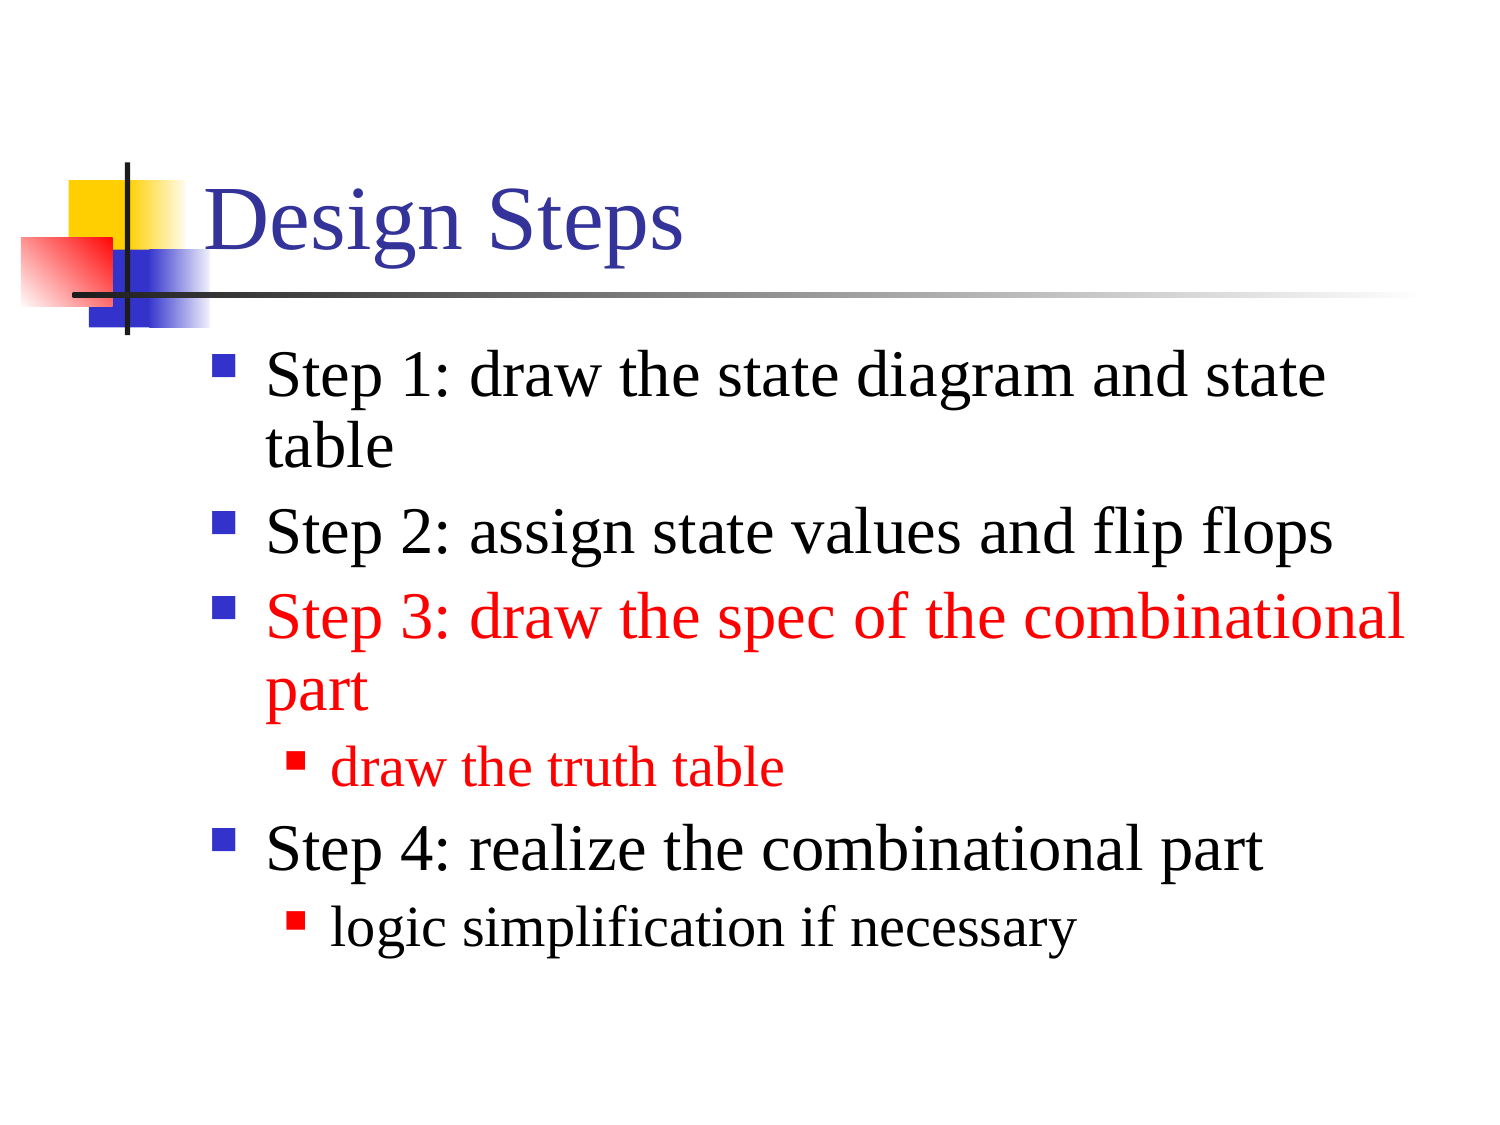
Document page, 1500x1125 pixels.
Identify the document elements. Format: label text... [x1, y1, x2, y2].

list Step 1: draw the state diagram and state table Step 2: assign state values and flip flops Step 3: draw the spec of the combinational part draw the truth table Step 4: realize the combinational part logic simplification if necessary [193, 331, 1469, 1006]
title Design Steps [188, 35, 1468, 275]
